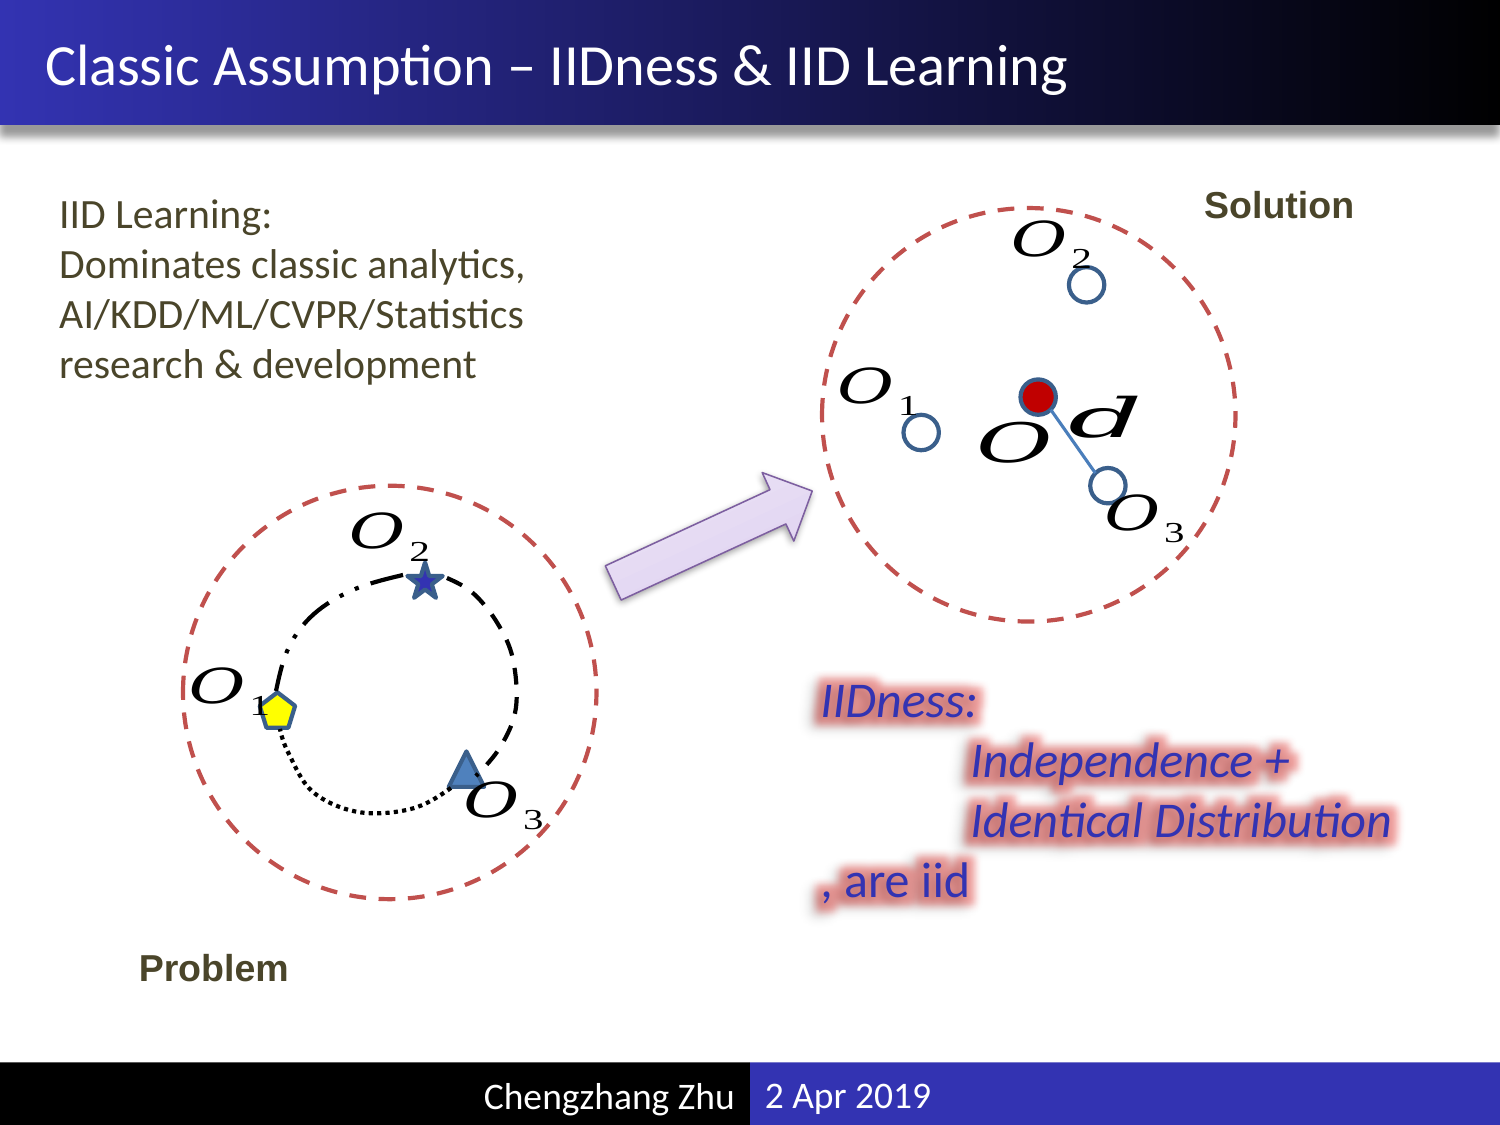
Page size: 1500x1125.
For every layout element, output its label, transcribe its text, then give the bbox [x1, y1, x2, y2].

text_box [260, 690, 298, 730]
text_box [1066, 265, 1107, 305]
title Classic Assumption – IIDness & IID Learning [0, 0, 1463, 126]
text_box [446, 749, 485, 789]
text_box [901, 412, 941, 453]
text_box Solution [1189, 173, 1373, 234]
text_box [273, 572, 404, 692]
text_box [446, 576, 519, 778]
text_box Problem [123, 937, 307, 997]
text_box [405, 561, 445, 600]
text_box [1018, 377, 1058, 417]
text_box [604, 471, 813, 601]
text_box IID Learning: Dominates classic analytics, AI/KDD/ML/CVPR/Statistics research & development [44, 179, 646, 395]
text_box [180, 483, 599, 902]
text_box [1050, 409, 1096, 474]
text_box [1088, 465, 1128, 506]
text_box [819, 205, 1238, 624]
text_box [277, 728, 453, 816]
